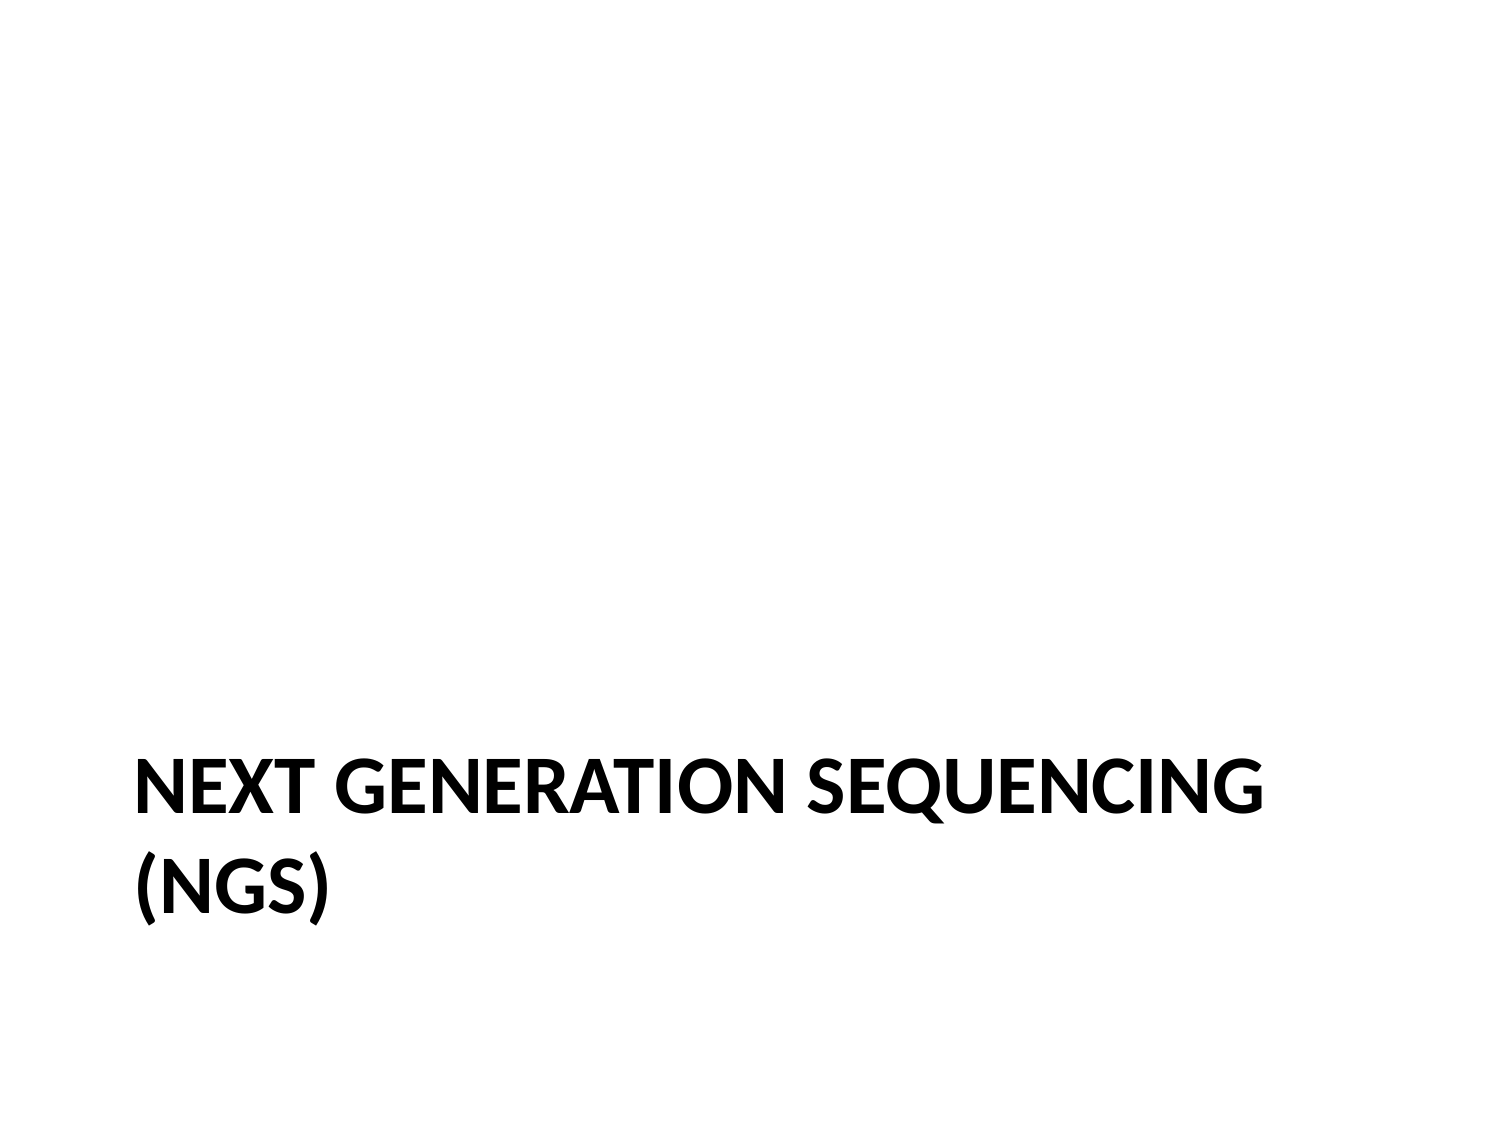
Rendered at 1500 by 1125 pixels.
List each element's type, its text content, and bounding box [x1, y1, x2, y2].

title Next generation sequencing (NGS) [118, 722, 1394, 947]
